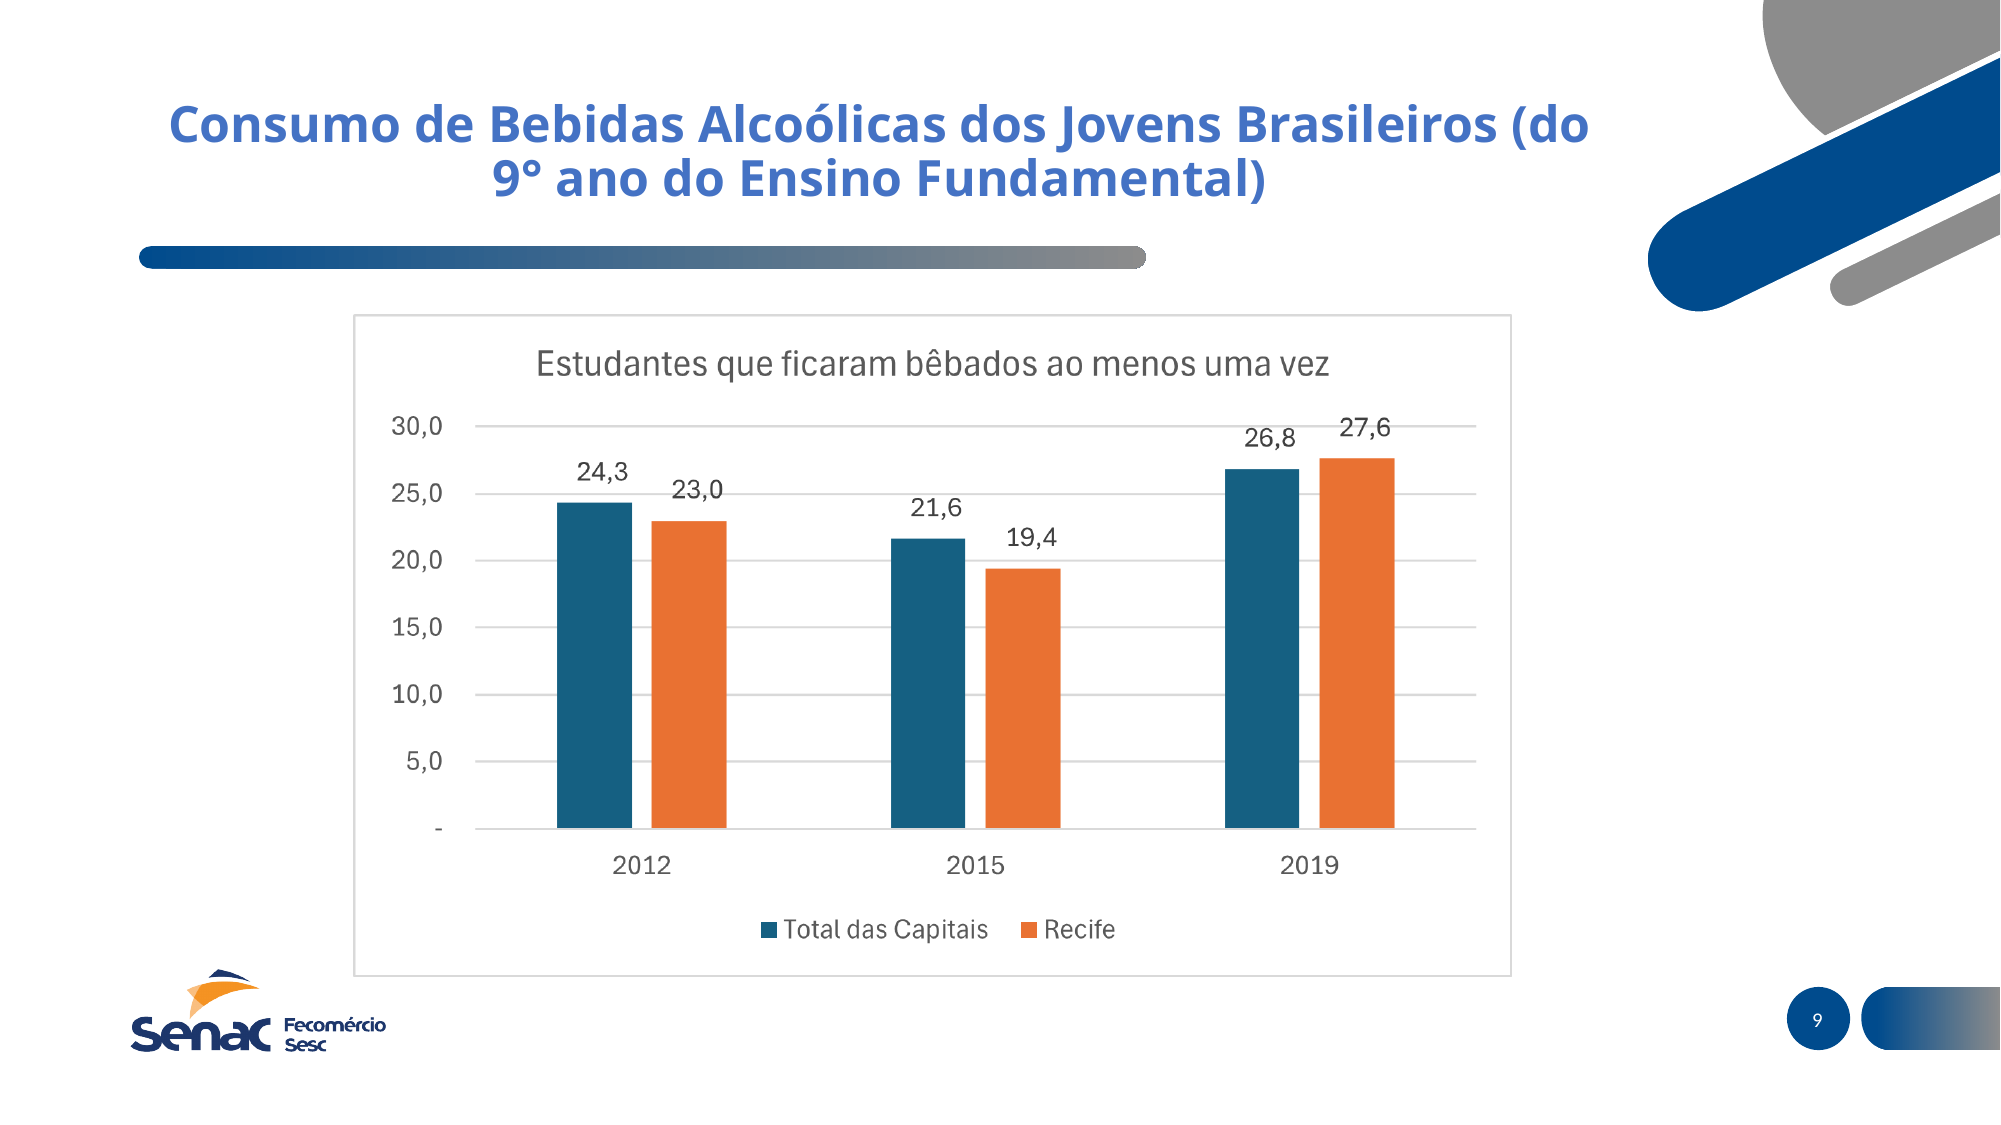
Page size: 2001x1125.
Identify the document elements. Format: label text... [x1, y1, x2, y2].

slide_number 9 [1772, 989, 1863, 1050]
title Consumo de Bebidas Alcoólicas dos Jovens Brasileiros (do 9° ano do Ensino Fundamental) [137, 75, 1623, 231]
picture [130, 314, 1512, 1052]
